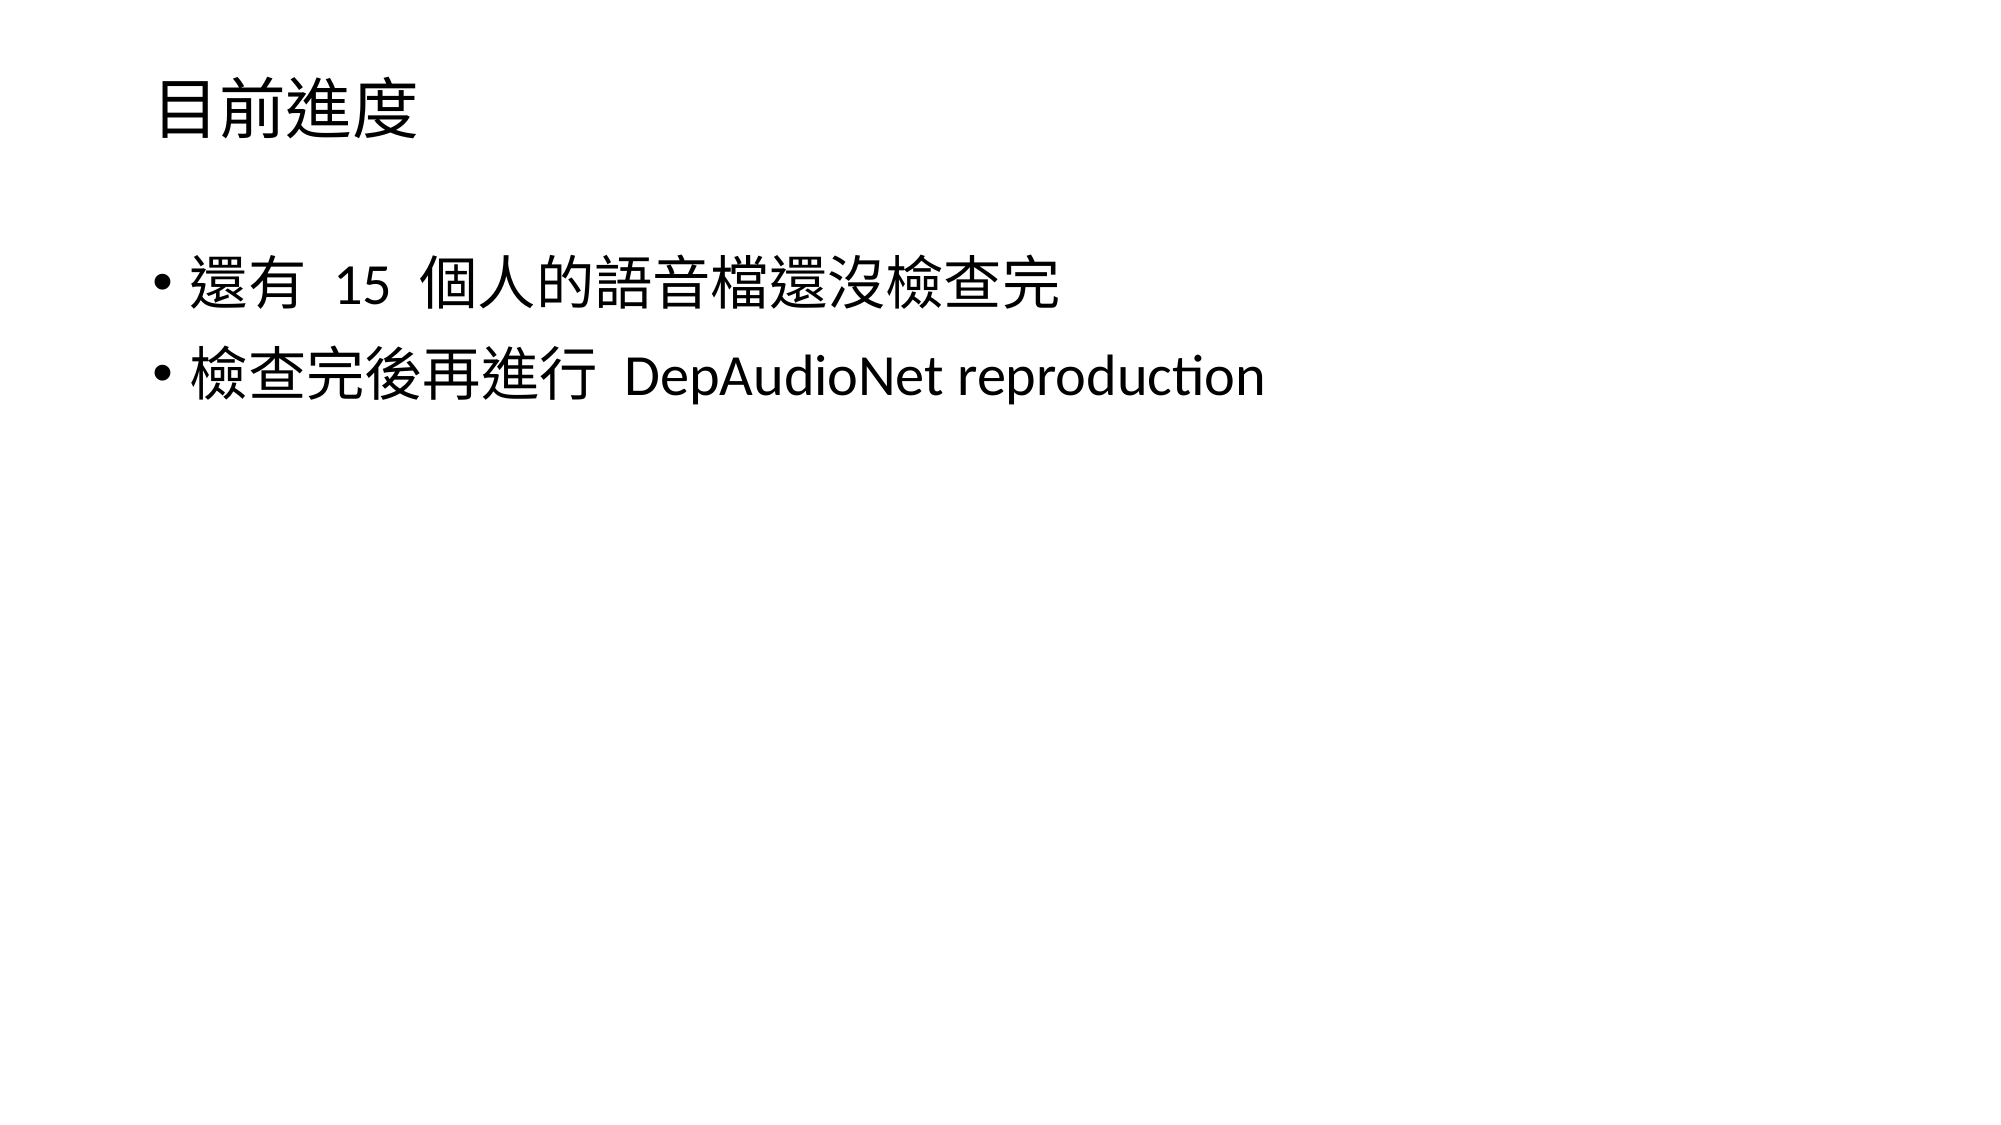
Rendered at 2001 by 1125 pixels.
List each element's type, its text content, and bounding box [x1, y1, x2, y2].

text_box 還有 15 個人的語音檔還沒檢查完 檢查完後再進行 DepAudioNet reproduction [137, 238, 1863, 1074]
title 目前進度 [137, 3, 1927, 221]
